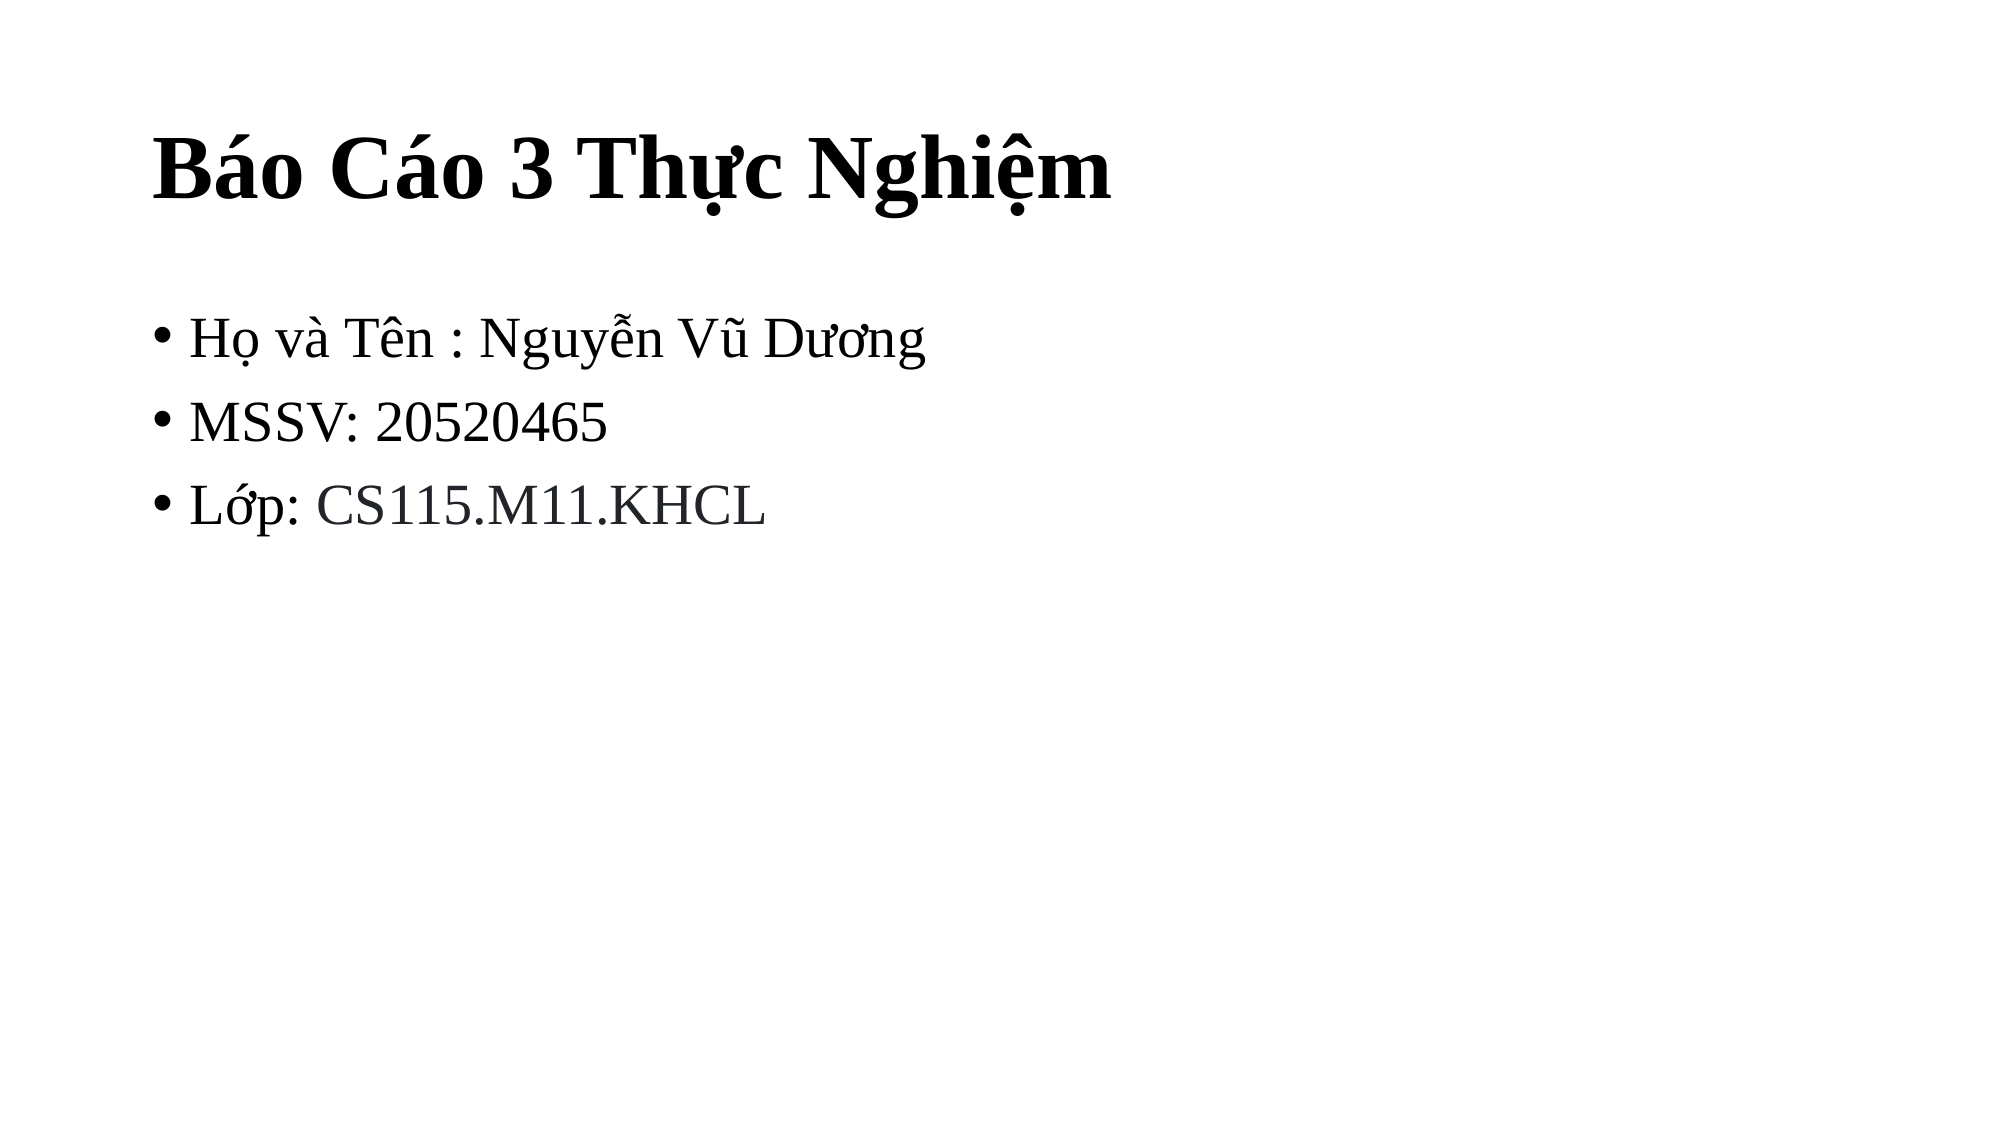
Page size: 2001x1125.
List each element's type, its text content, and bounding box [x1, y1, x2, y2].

list Họ và Tên : Nguyễn Vũ Dương MSSV: 20520465 Lớp: CS115.M11.KHCL [137, 299, 1863, 1014]
title Báo Cáo 3 Thực Nghiệm [137, 59, 1863, 278]
